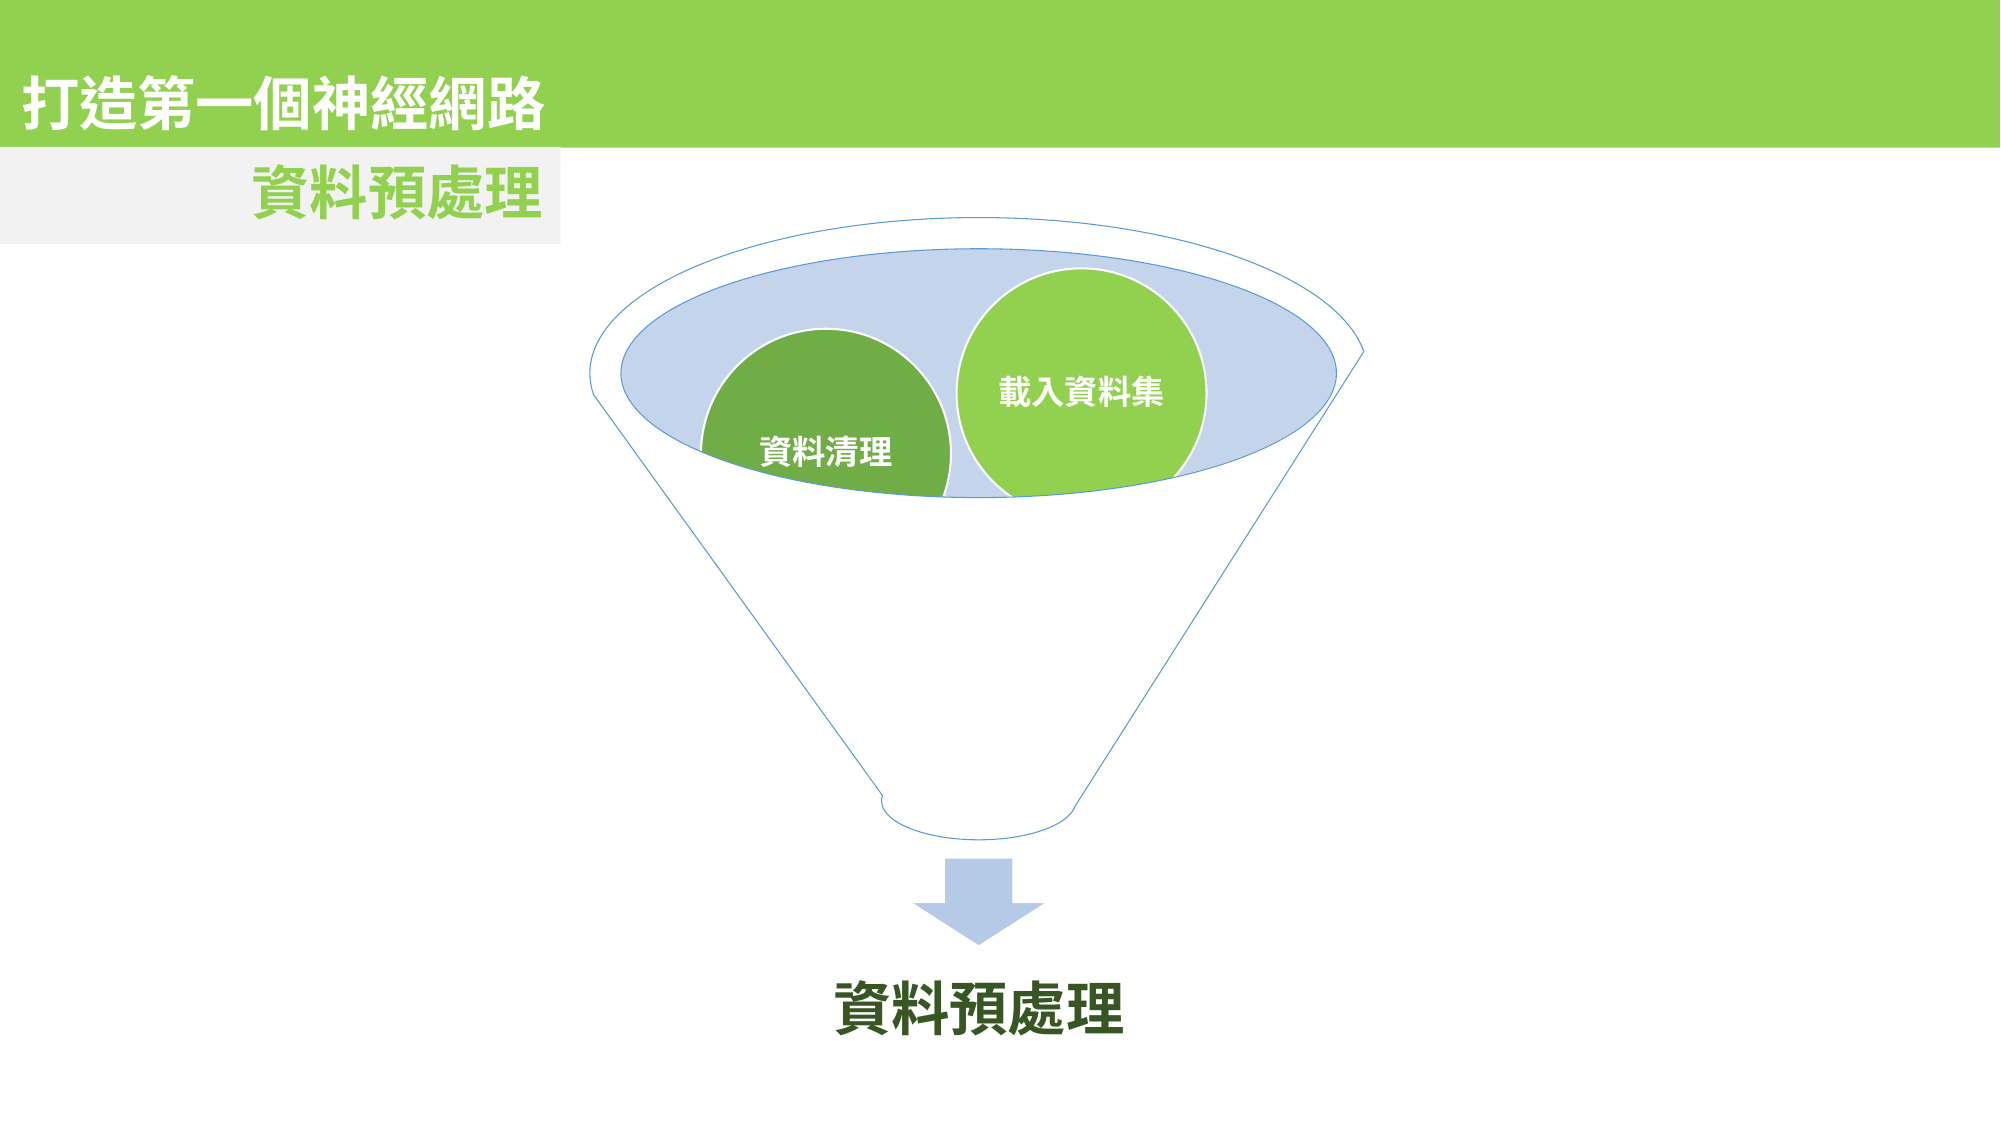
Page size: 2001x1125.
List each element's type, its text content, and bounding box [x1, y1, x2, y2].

text_box 資料預處理 [0, 156, 562, 245]
text_box 打造第一個神經網路 [0, 35, 580, 170]
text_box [589, 217, 1368, 1096]
